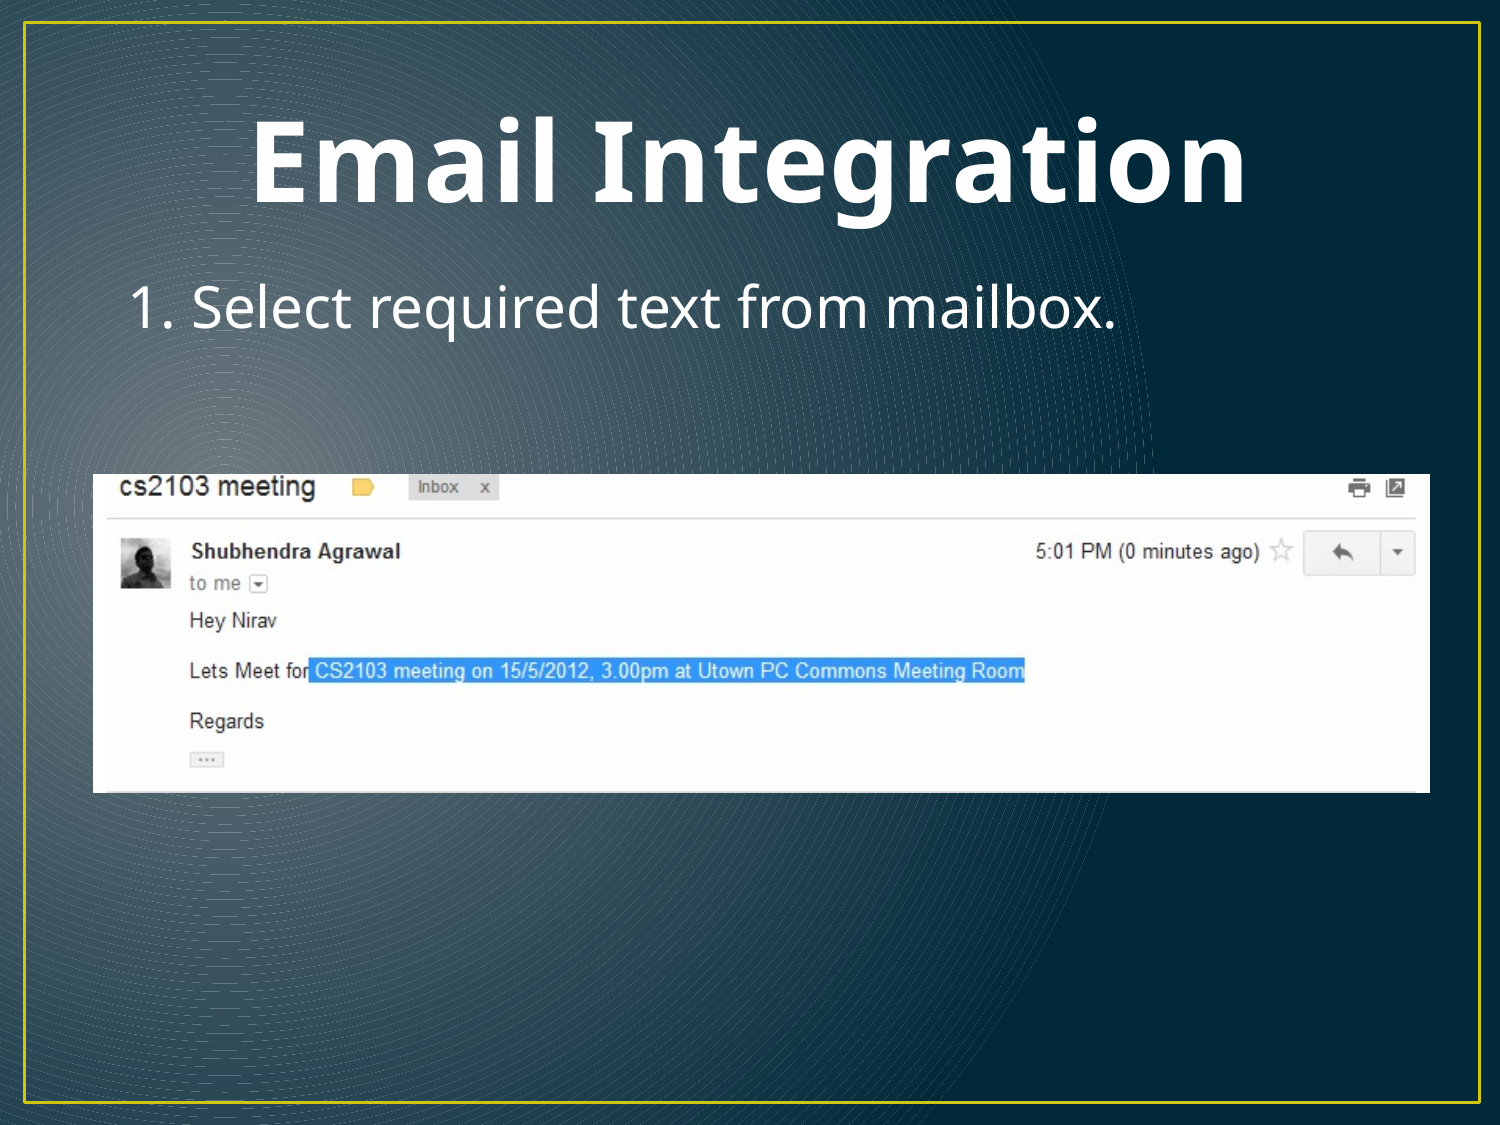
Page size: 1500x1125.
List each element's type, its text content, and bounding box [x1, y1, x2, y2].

title Email Integration [75, 45, 1425, 233]
picture [93, 468, 1429, 793]
text_box 1. Select required text from mailbox. [112, 262, 1388, 348]
picture [1070, 798, 1079, 806]
